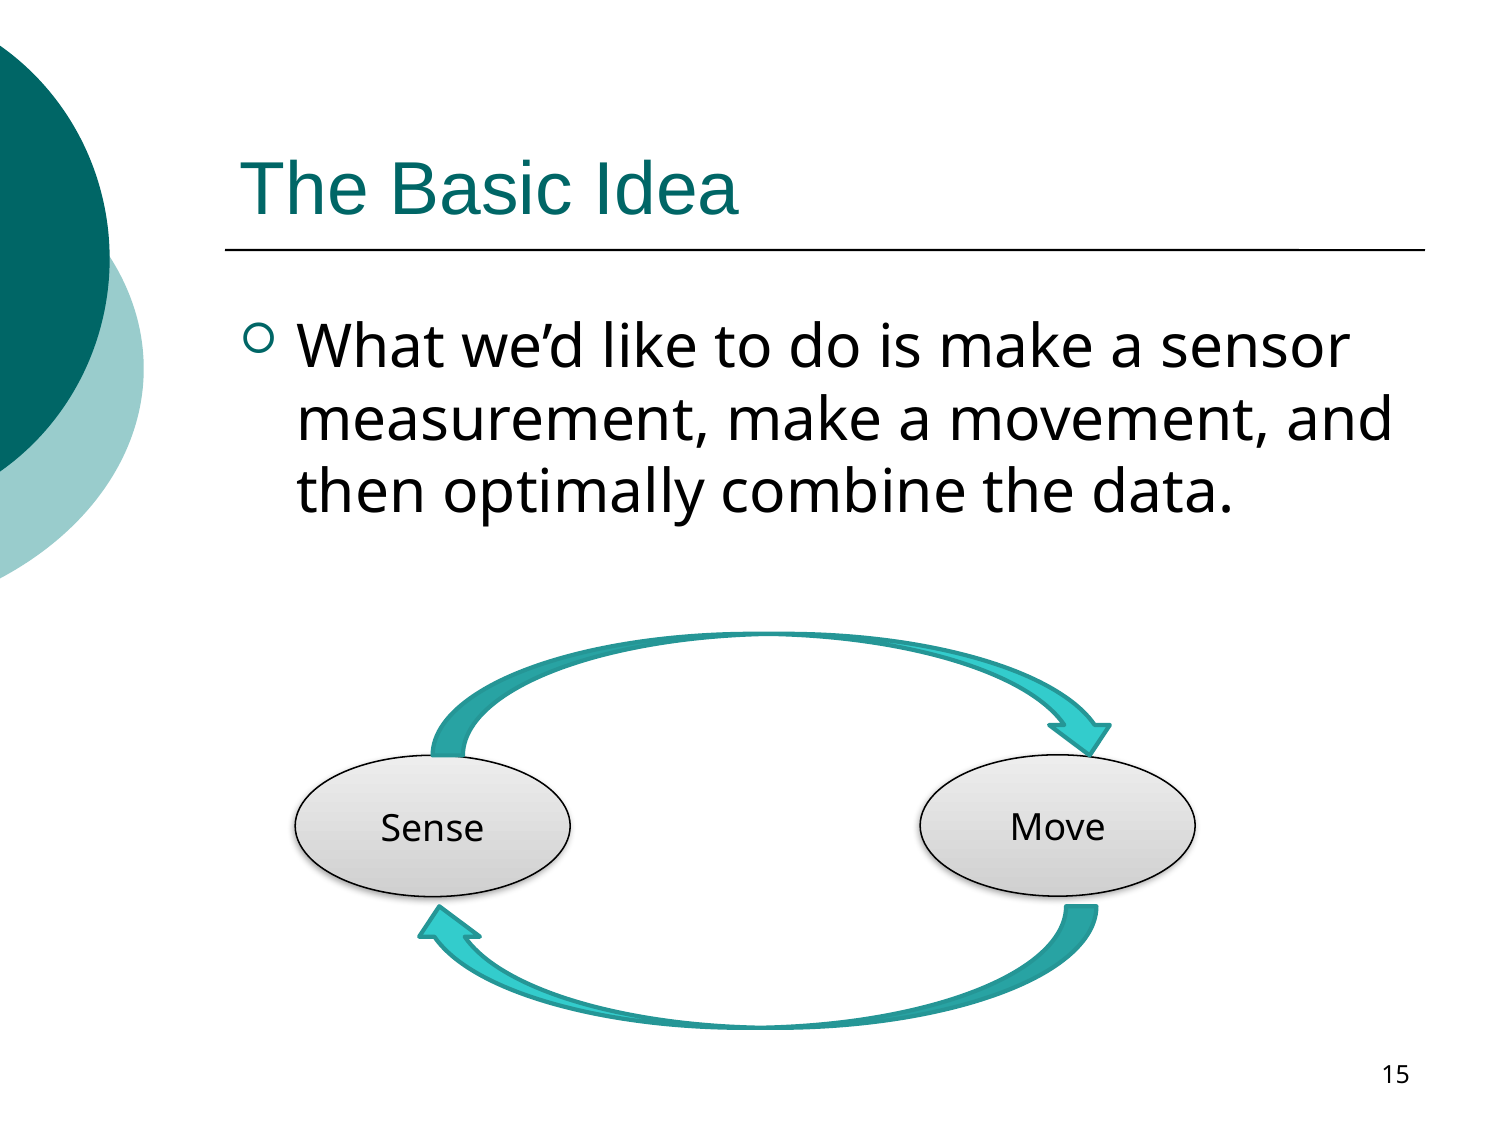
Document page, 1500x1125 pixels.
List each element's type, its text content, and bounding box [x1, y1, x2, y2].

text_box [294, 633, 1196, 1029]
slide_number 15 [1074, 1024, 1426, 1101]
list What we’d like to do is make a sensor measurement, make a movement, and then optimally combine the data. [224, 299, 1425, 975]
title The Basic Idea [224, 49, 1425, 238]
